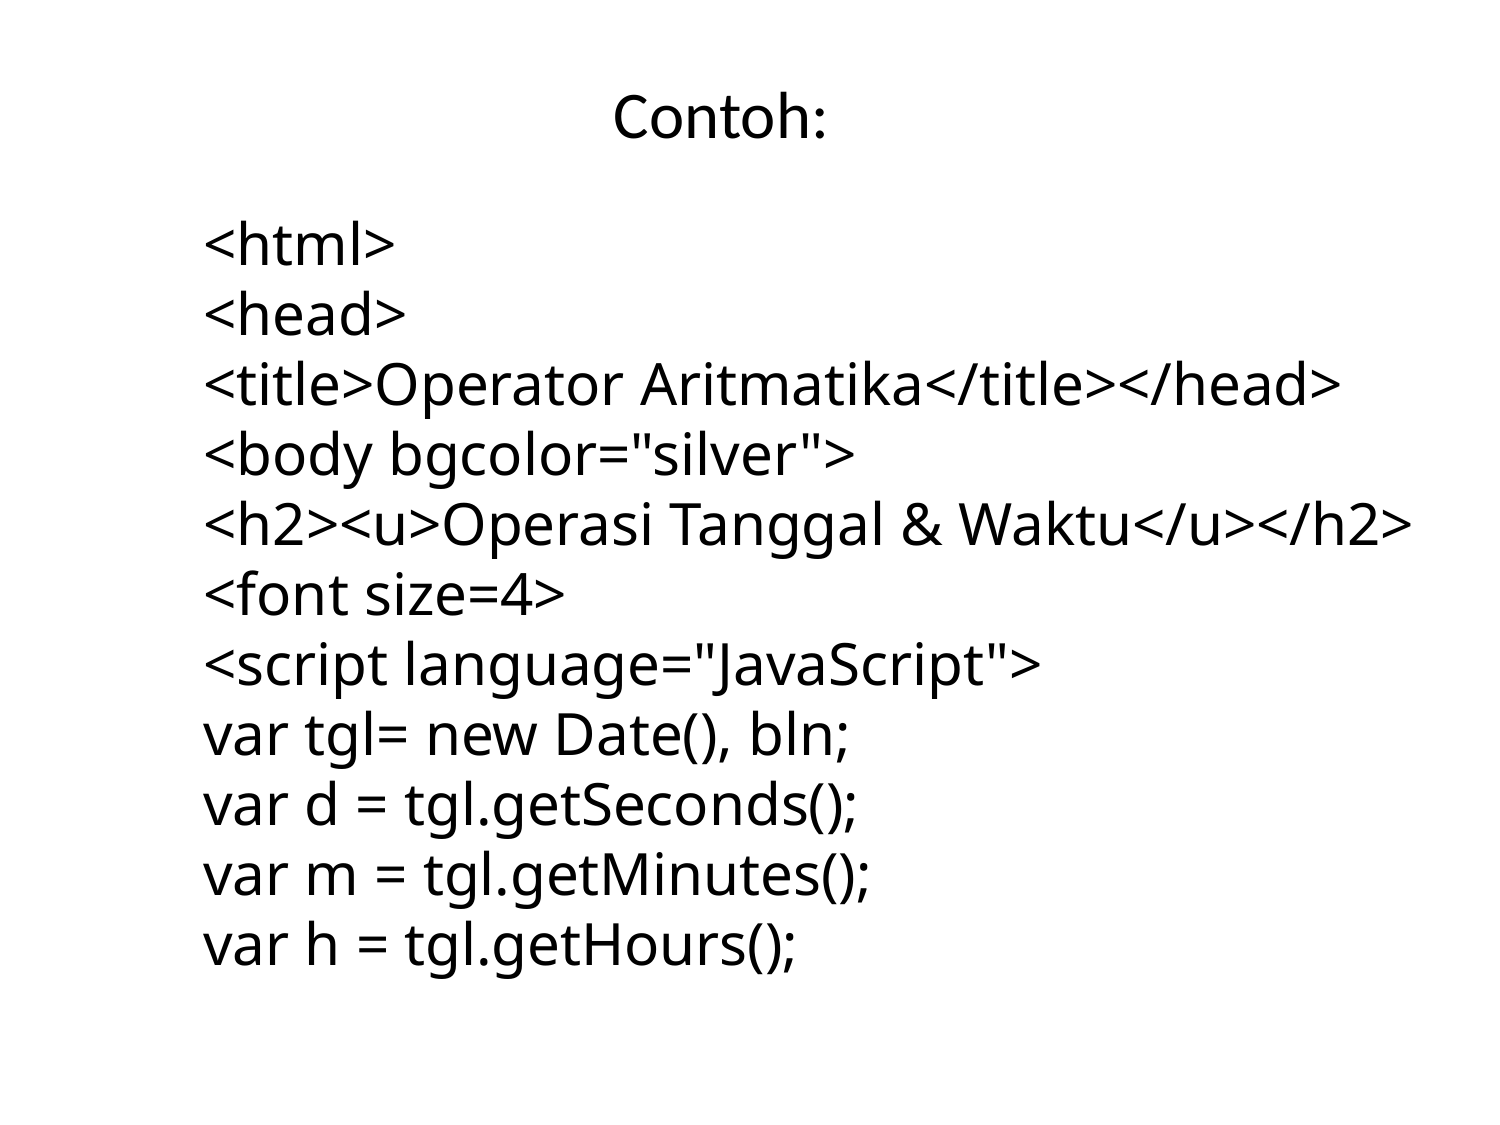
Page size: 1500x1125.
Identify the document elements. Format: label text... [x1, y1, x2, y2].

text_box <html> <head> <title>Operator Aritmatika</title></head> <body bgcolor="silver"> <h2><u>Operasi Tanggal & Waktu</u></h2> <font size=4> <script language="JavaScript"> var tgl= new Date(), bln; var d = tgl.getSeconds(); var m = tgl.getMinutes(); var h = tgl.getHours(); [188, 200, 1430, 985]
title Contoh: [112, 54, 1331, 170]
